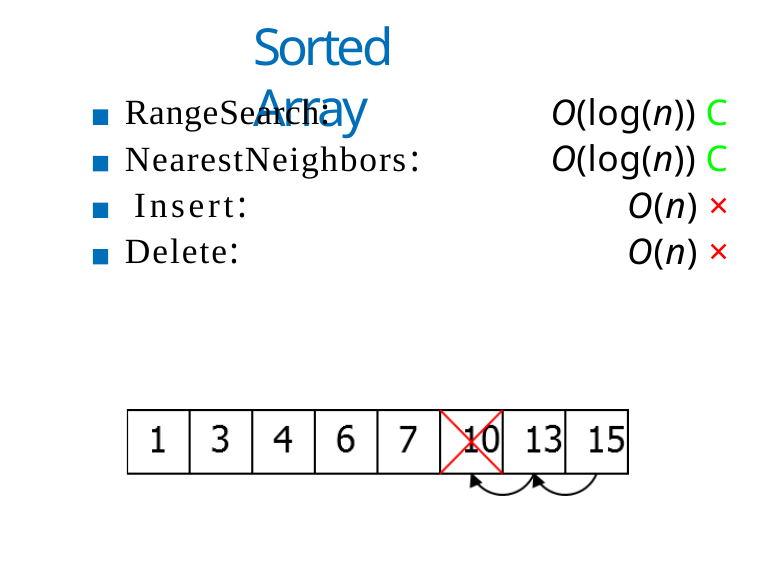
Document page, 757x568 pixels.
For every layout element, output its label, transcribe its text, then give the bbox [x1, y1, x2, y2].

text_box [92, 155, 109, 172]
text_box O(log(n)) C O(log(n)) C O(n) × O(n) × [513, 83, 728, 272]
text_box [92, 109, 109, 125]
text_box [92, 249, 109, 265]
text_box RangeSearch: NearestNeighbors: Insert: Delete: [122, 83, 425, 271]
text_box [92, 202, 109, 218]
text_box [126, 409, 629, 496]
text_box Sorted Array [251, 11, 505, 137]
